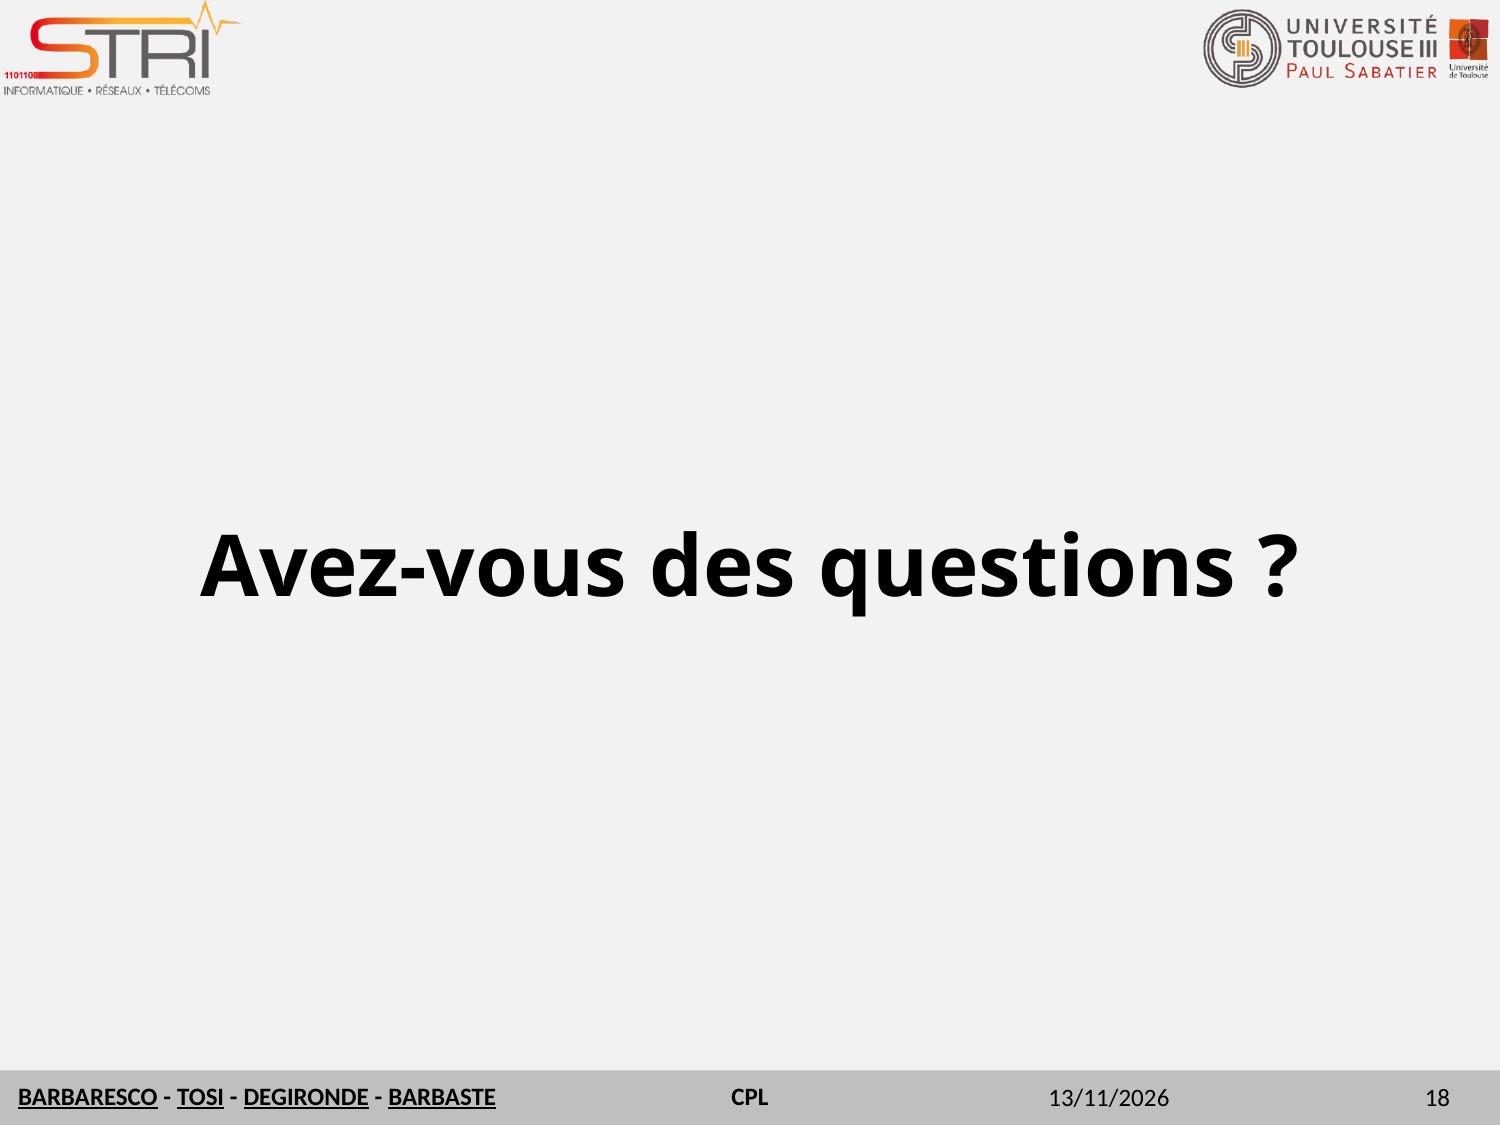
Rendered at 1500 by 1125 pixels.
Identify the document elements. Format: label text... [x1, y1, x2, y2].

slide_number 18 [1374, 1058, 1500, 1119]
picture [4, 0, 241, 95]
picture [1199, 5, 1493, 89]
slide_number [1033, 1058, 1374, 1119]
title Avez-vous des questions ? [41, 444, 1459, 681]
footer BARBARESCO - TOSI - DEGIRONDE - BARBASTE [3, 1079, 561, 1125]
